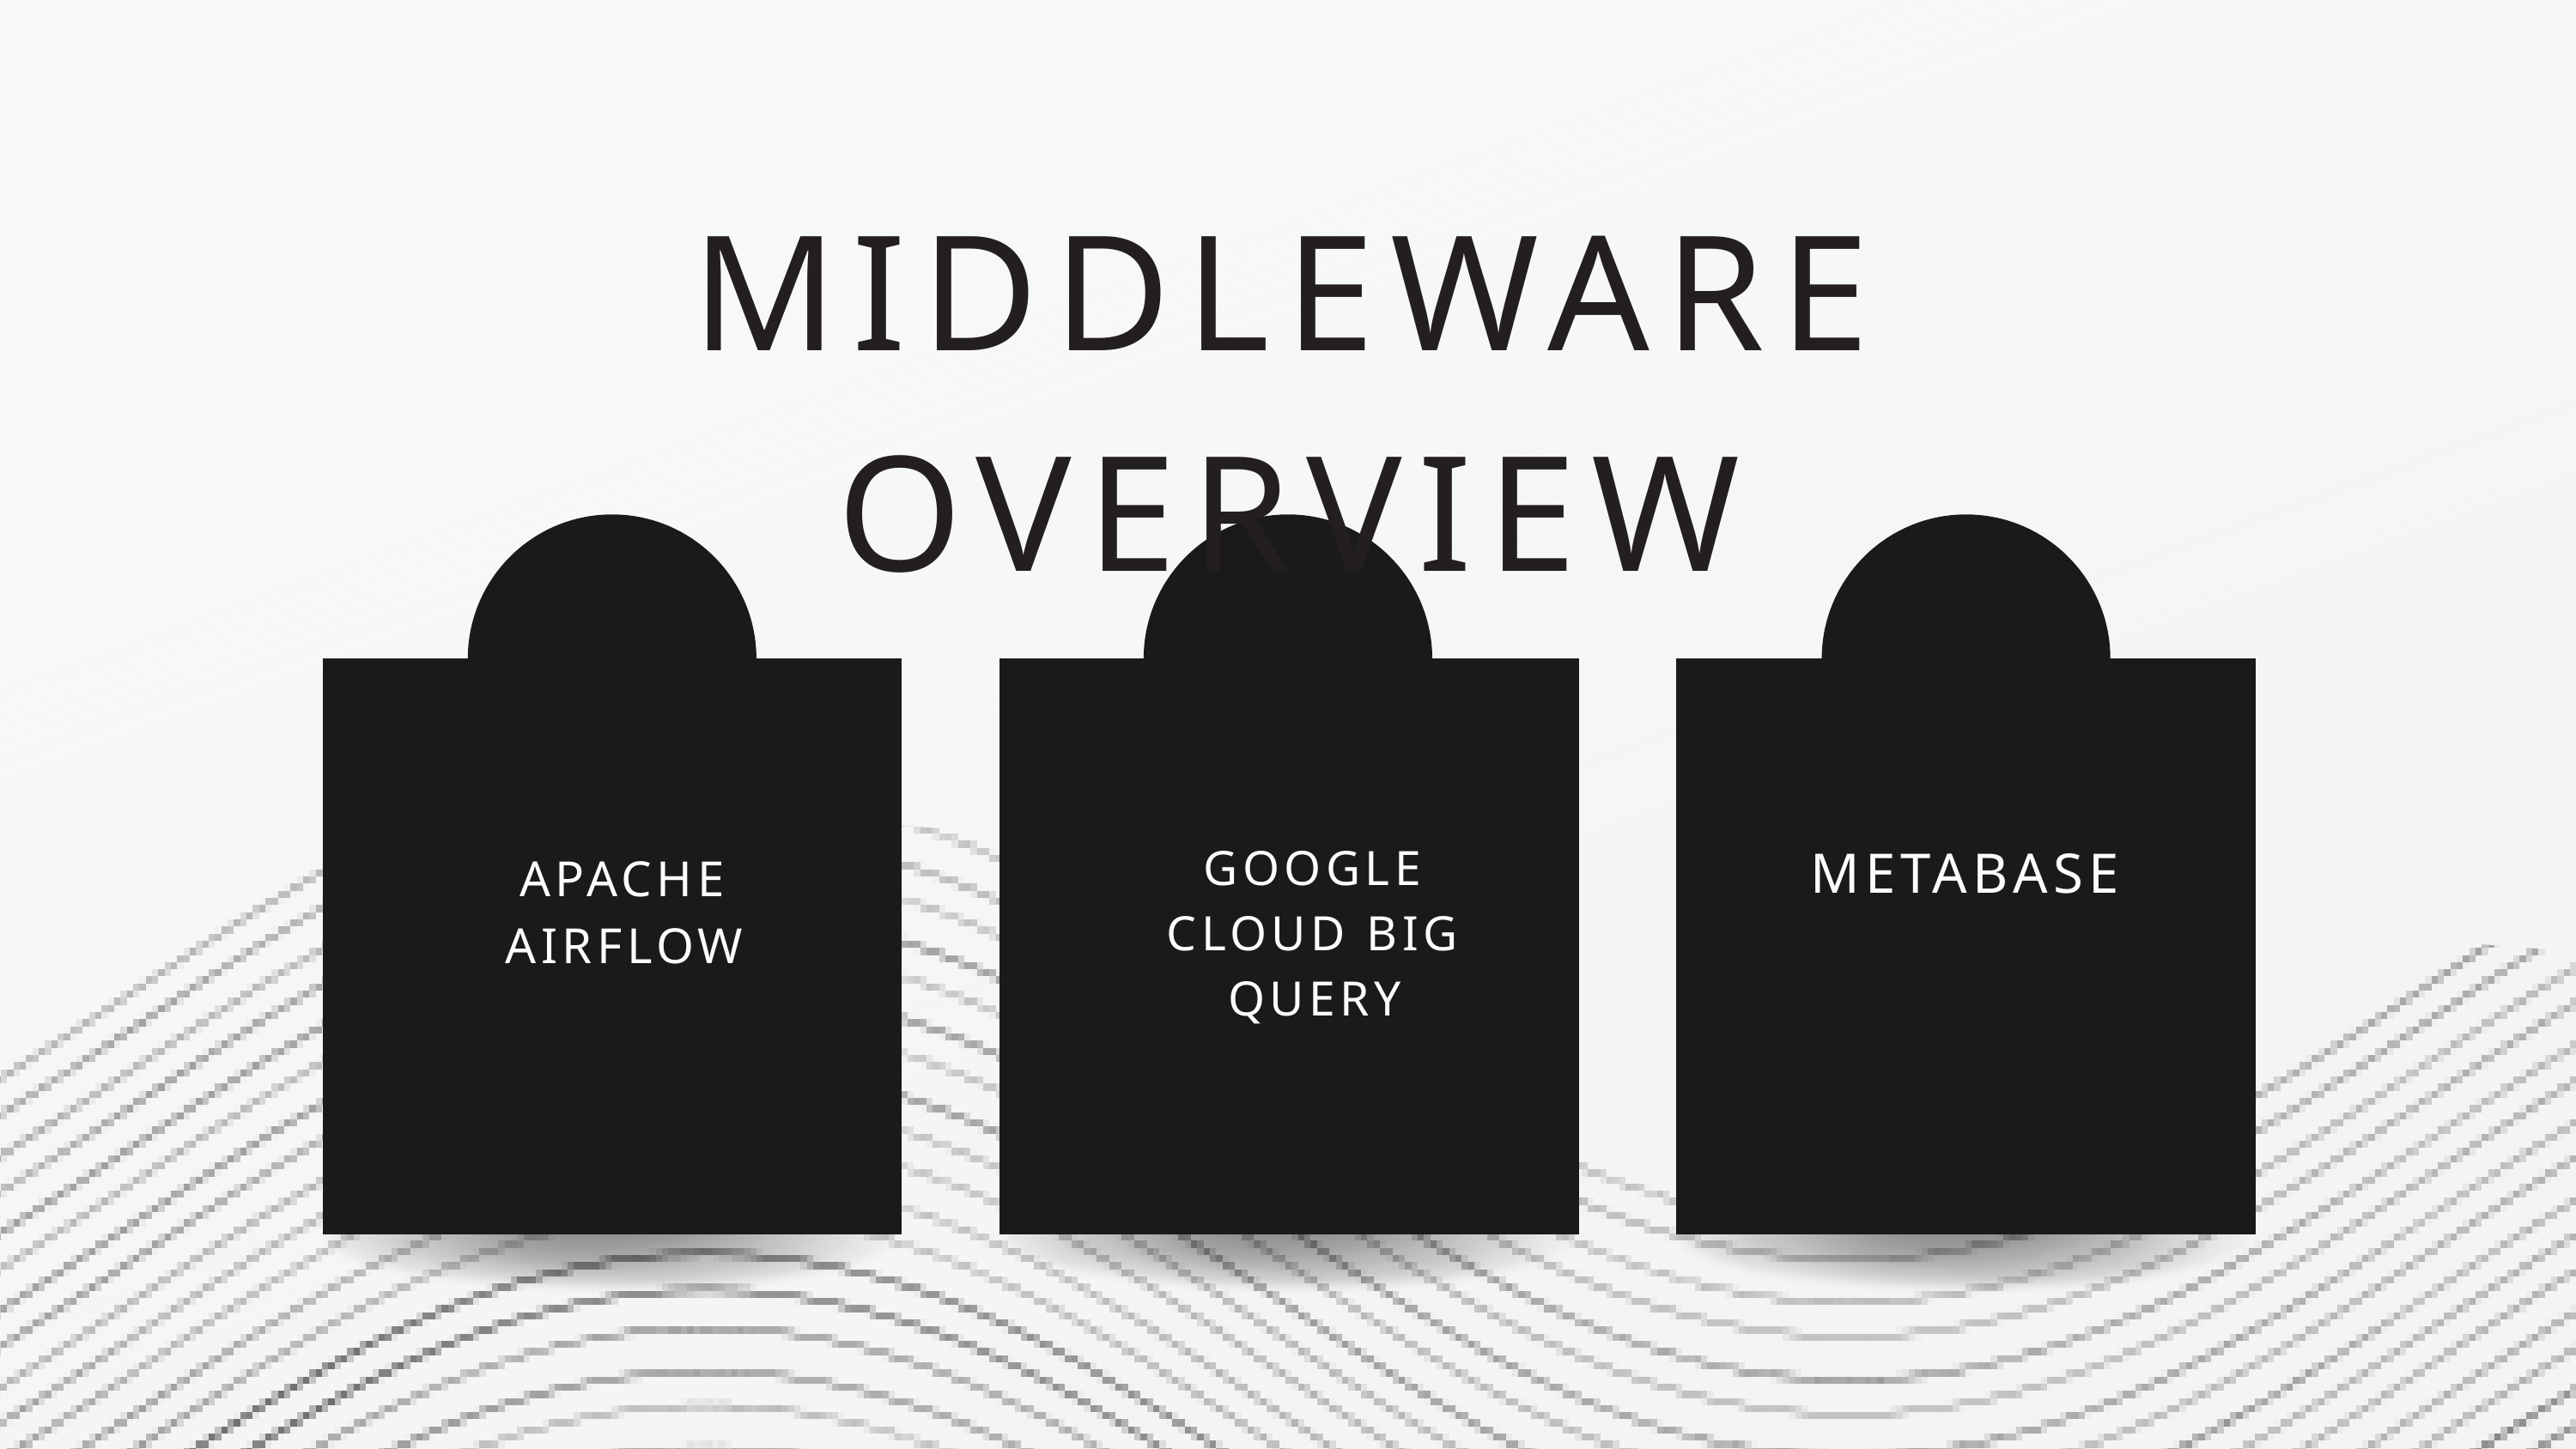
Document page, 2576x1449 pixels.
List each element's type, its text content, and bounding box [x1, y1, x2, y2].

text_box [999, 658, 1579, 1235]
text_box MIDDLEWARE OVERVIEW [330, 162, 2249, 603]
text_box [1675, 658, 2257, 1235]
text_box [1821, 514, 2111, 803]
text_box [1143, 514, 1433, 803]
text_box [322, 658, 902, 1235]
text_box [320, 1240, 902, 1296]
text_box [1674, 1240, 2256, 1296]
text_box [0, 0, 2576, 951]
text_box [997, 1240, 1579, 1296]
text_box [467, 514, 757, 803]
text_box [0, 757, 2576, 1449]
